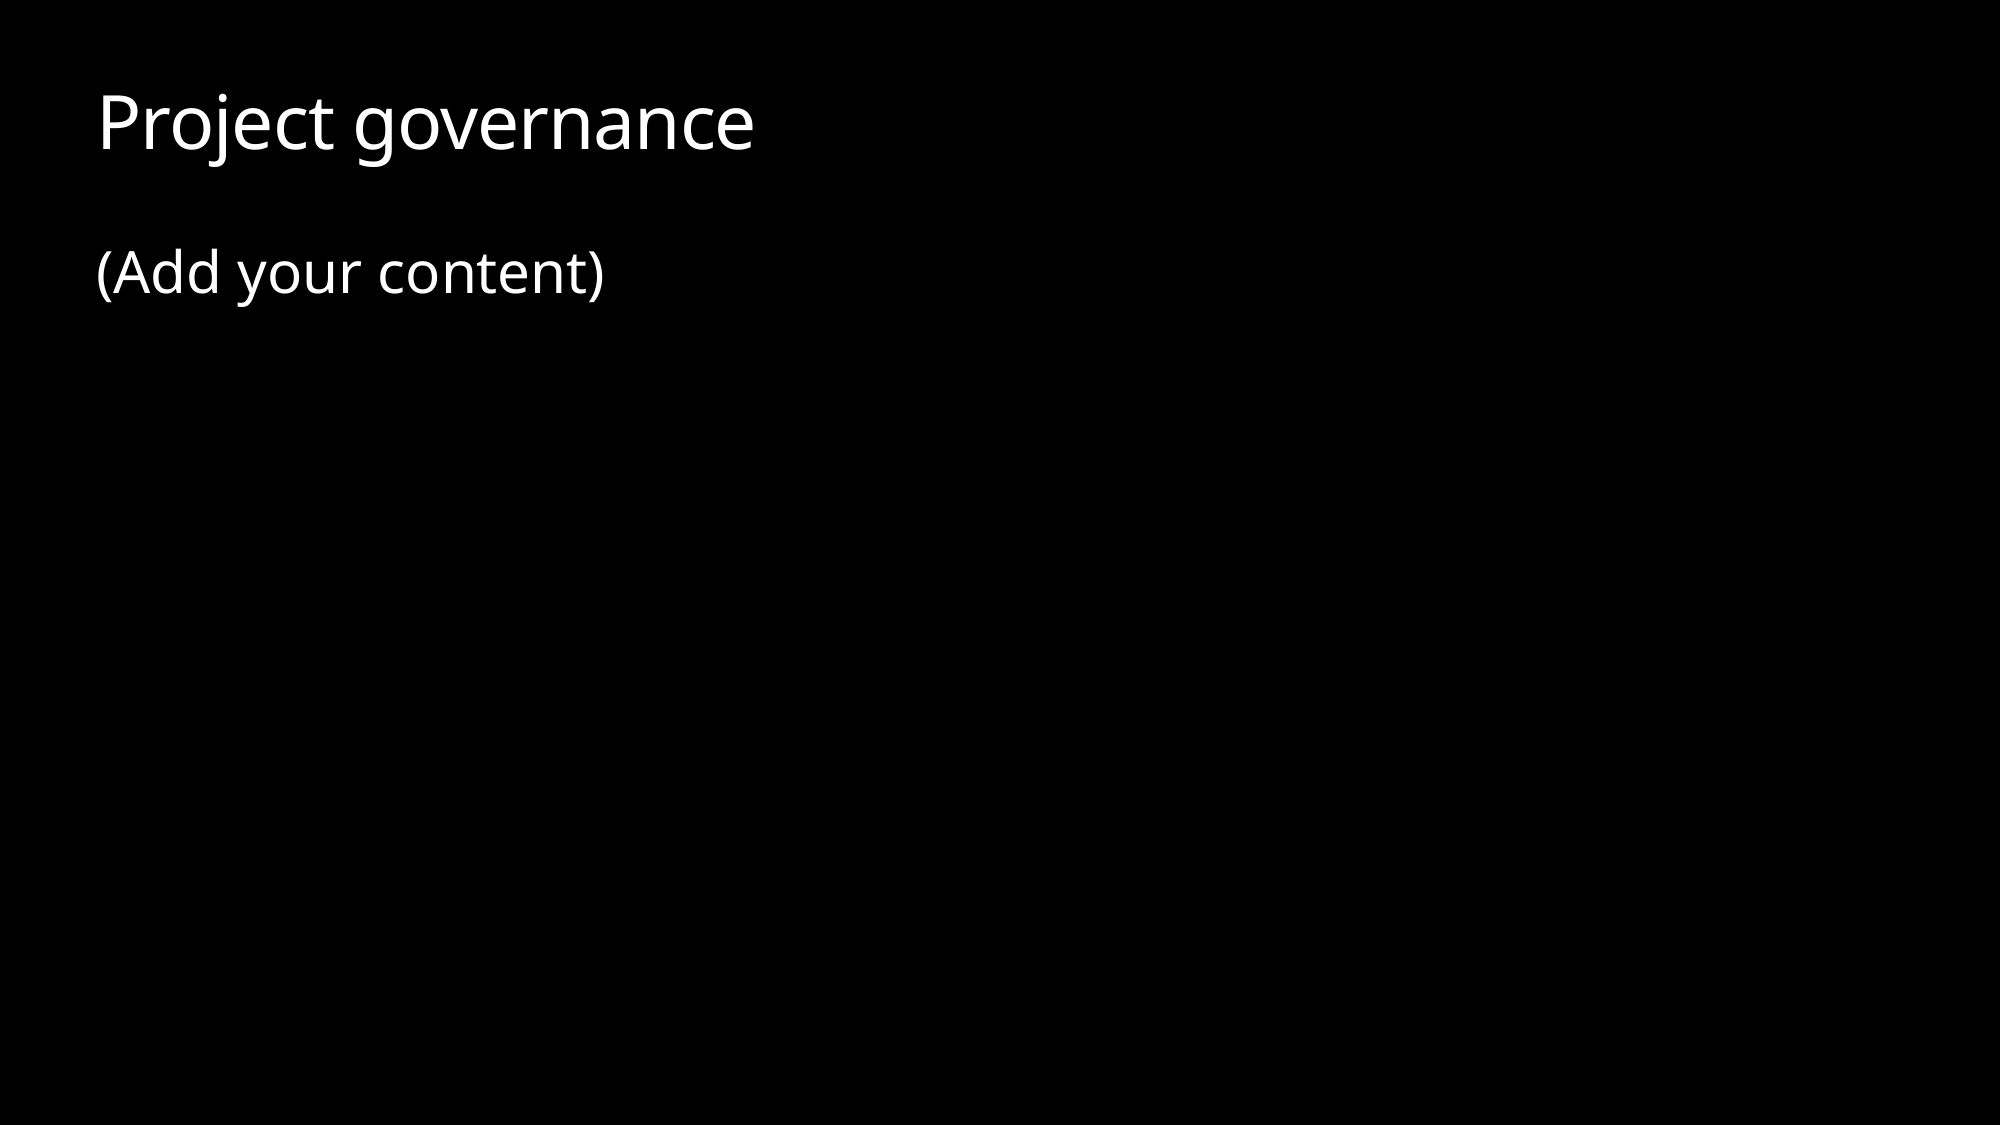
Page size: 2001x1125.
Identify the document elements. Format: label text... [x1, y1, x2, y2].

list (Add your content) [96, 235, 1904, 306]
title Project governance [96, 75, 1904, 166]
